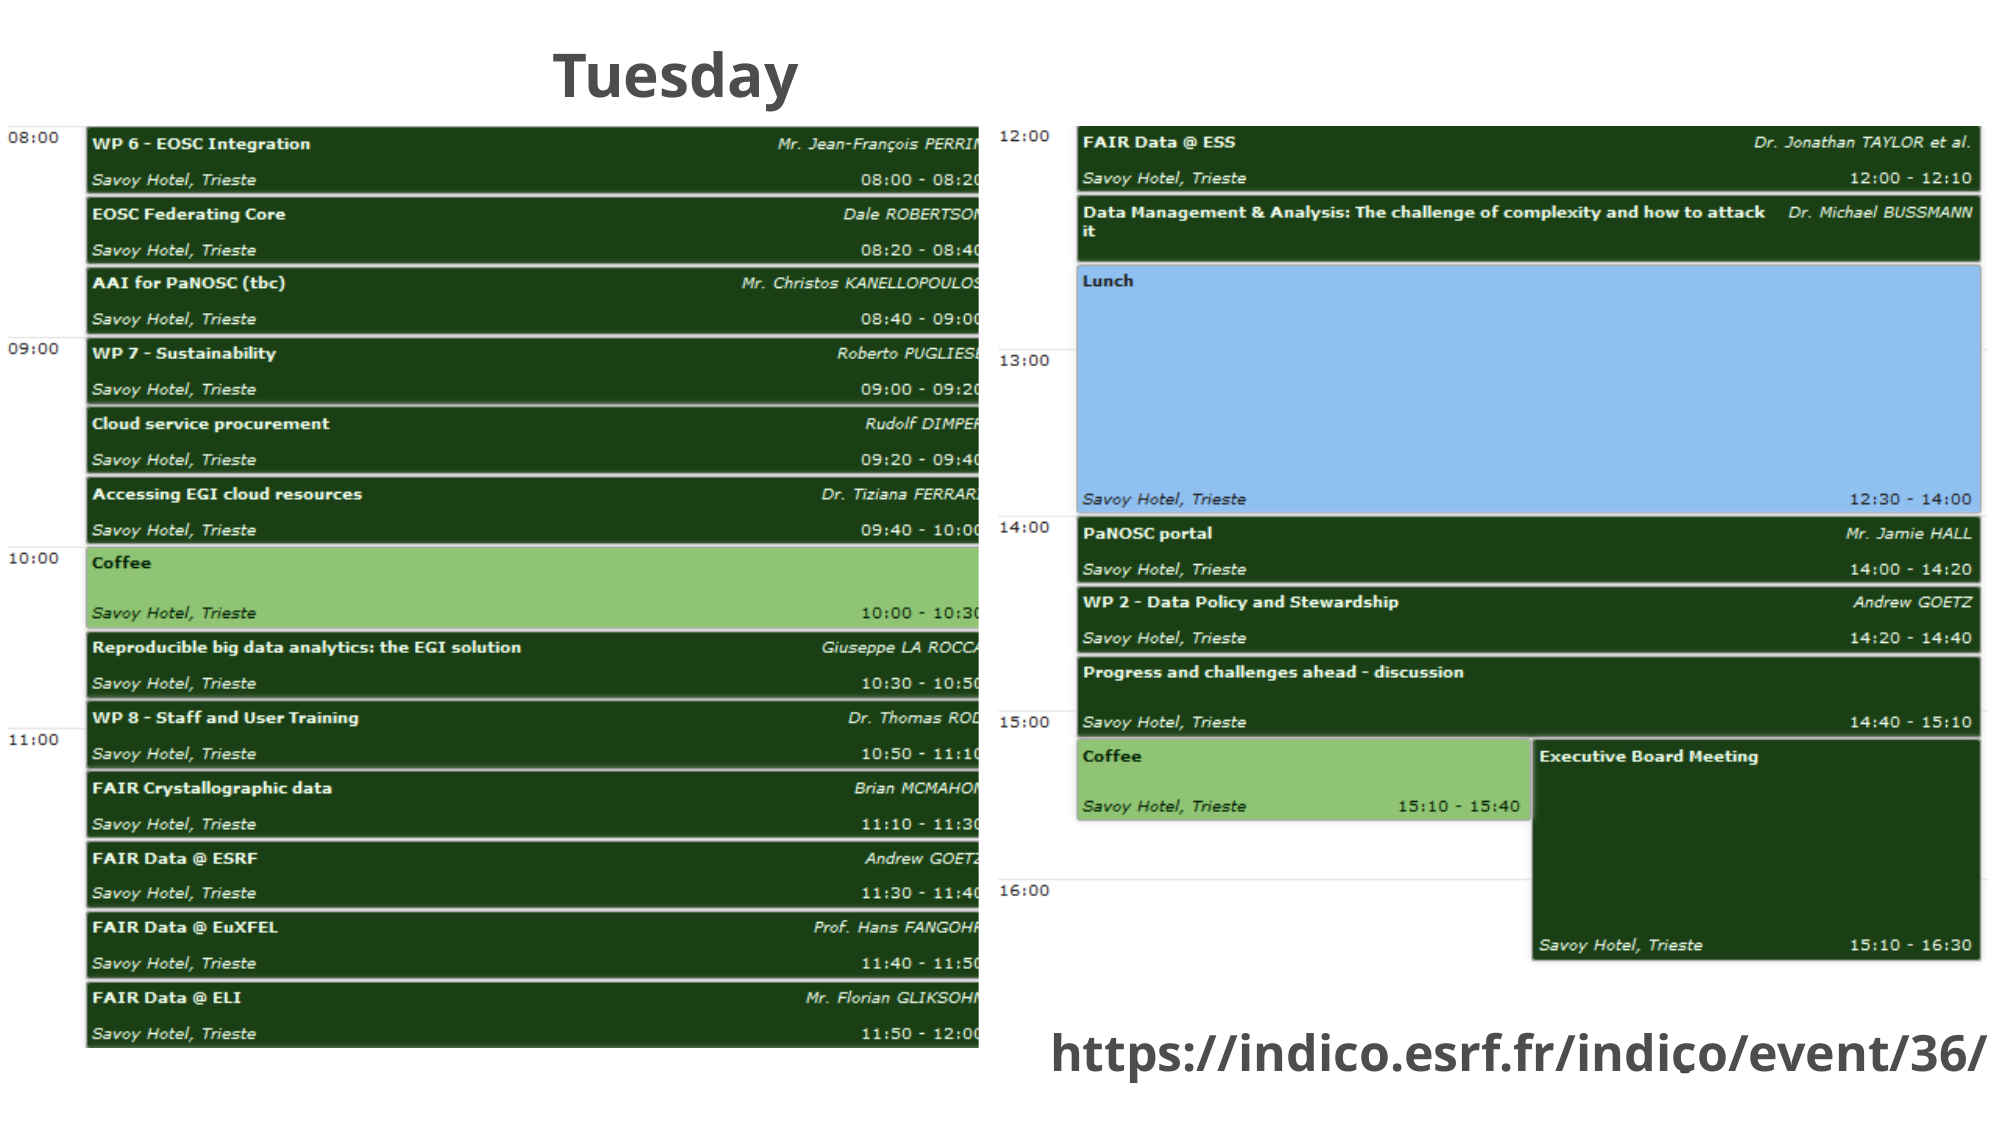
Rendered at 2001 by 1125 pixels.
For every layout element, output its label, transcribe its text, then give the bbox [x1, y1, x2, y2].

title Tuesday [75, 37, 1276, 111]
text_box https://indico.esrf.fr/indico/event/36/ [1050, 1021, 2000, 1082]
picture [0, 126, 1999, 1125]
